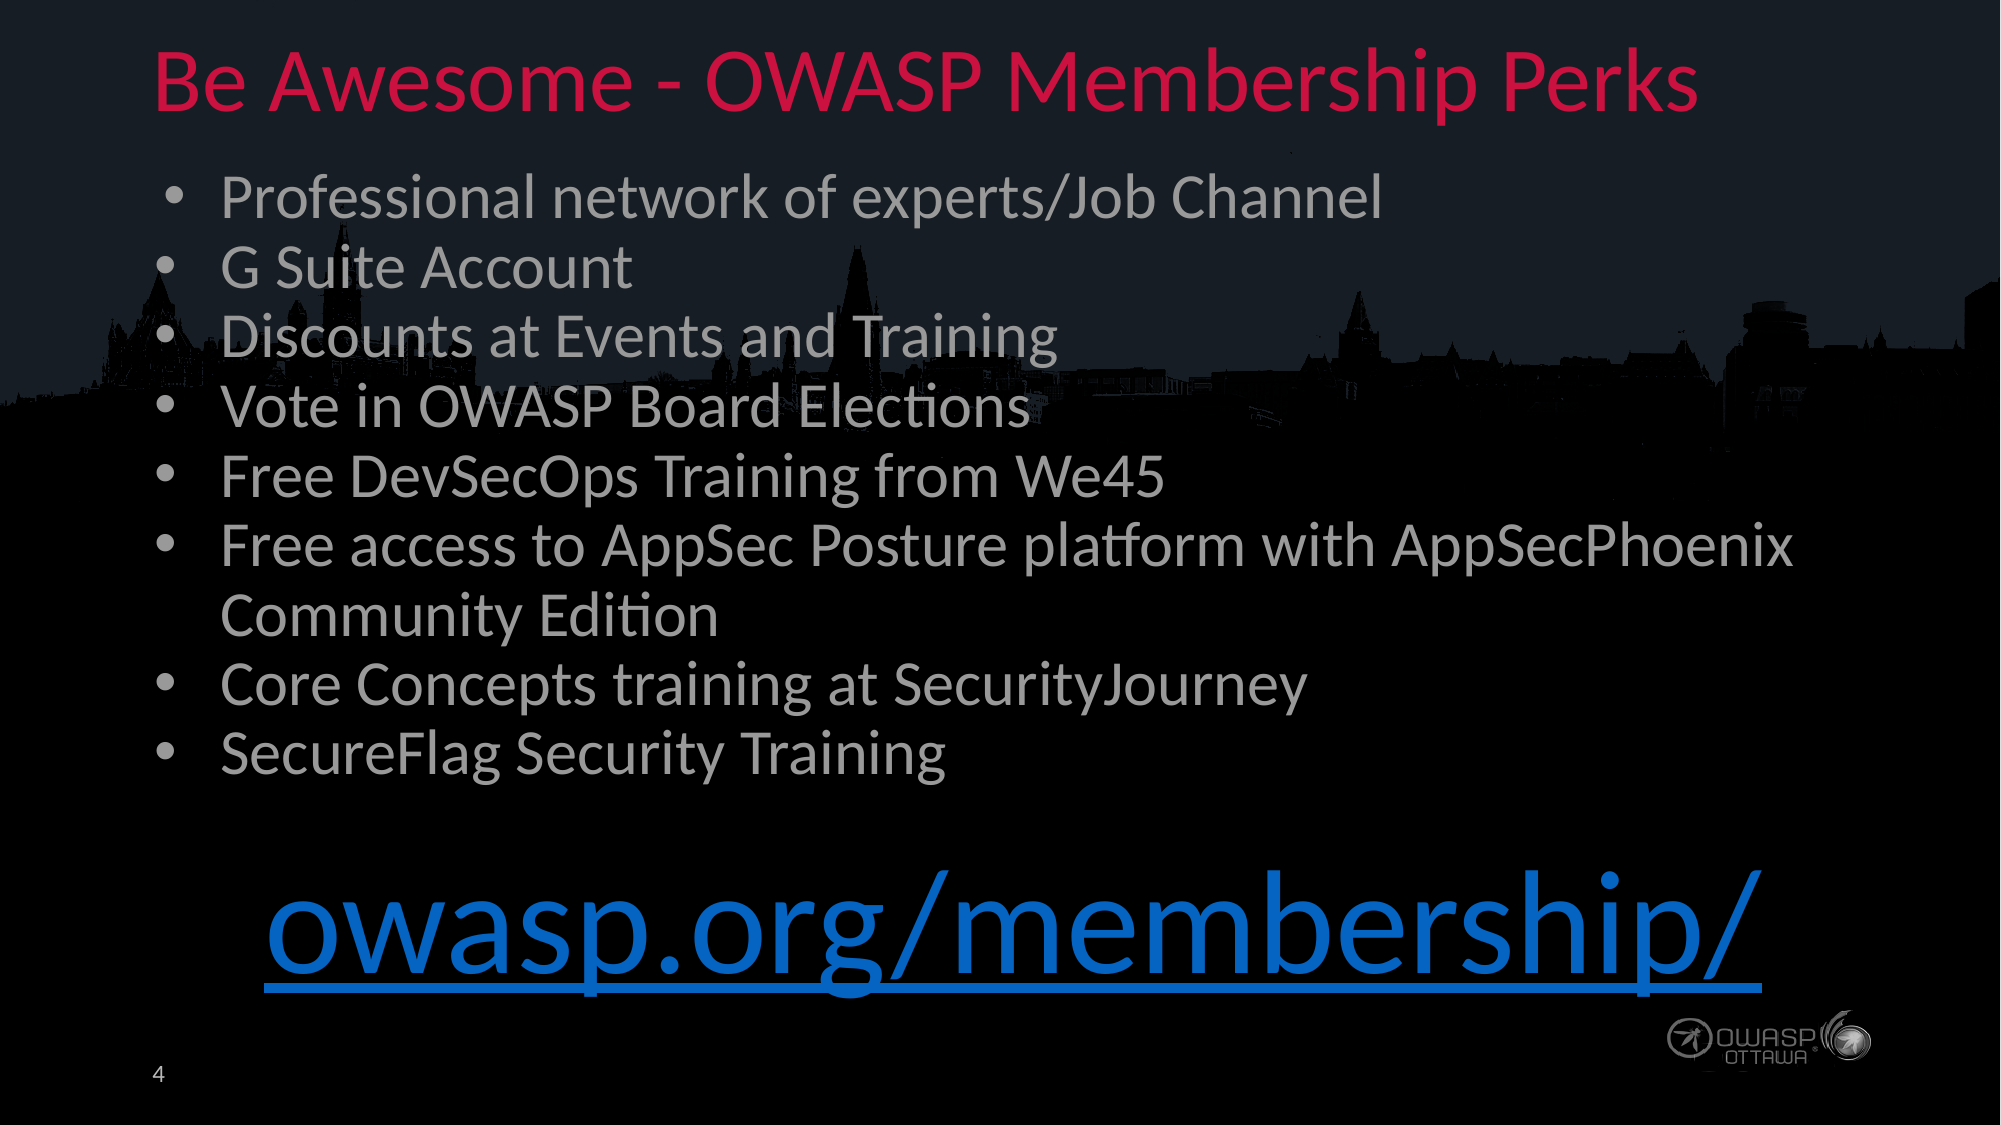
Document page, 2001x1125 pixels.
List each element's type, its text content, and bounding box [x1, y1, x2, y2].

picture [0, 0, 2001, 1125]
list Professional network of experts/Job Channel G Suite Account Discounts at Events and Training Vote in OWASP Board Elections Free DevSecOps Training from We45 Free access to AppSec Posture platform with AppSecPhoenix Community Edition Core Concepts training at SecurityJourney SecureFlag Security Training owasp.org/membership/ [137, 155, 1863, 1014]
slide_number ‹#› [137, 1042, 588, 1103]
title Be Awesome - OWASP Membership Perks [137, 0, 1863, 155]
